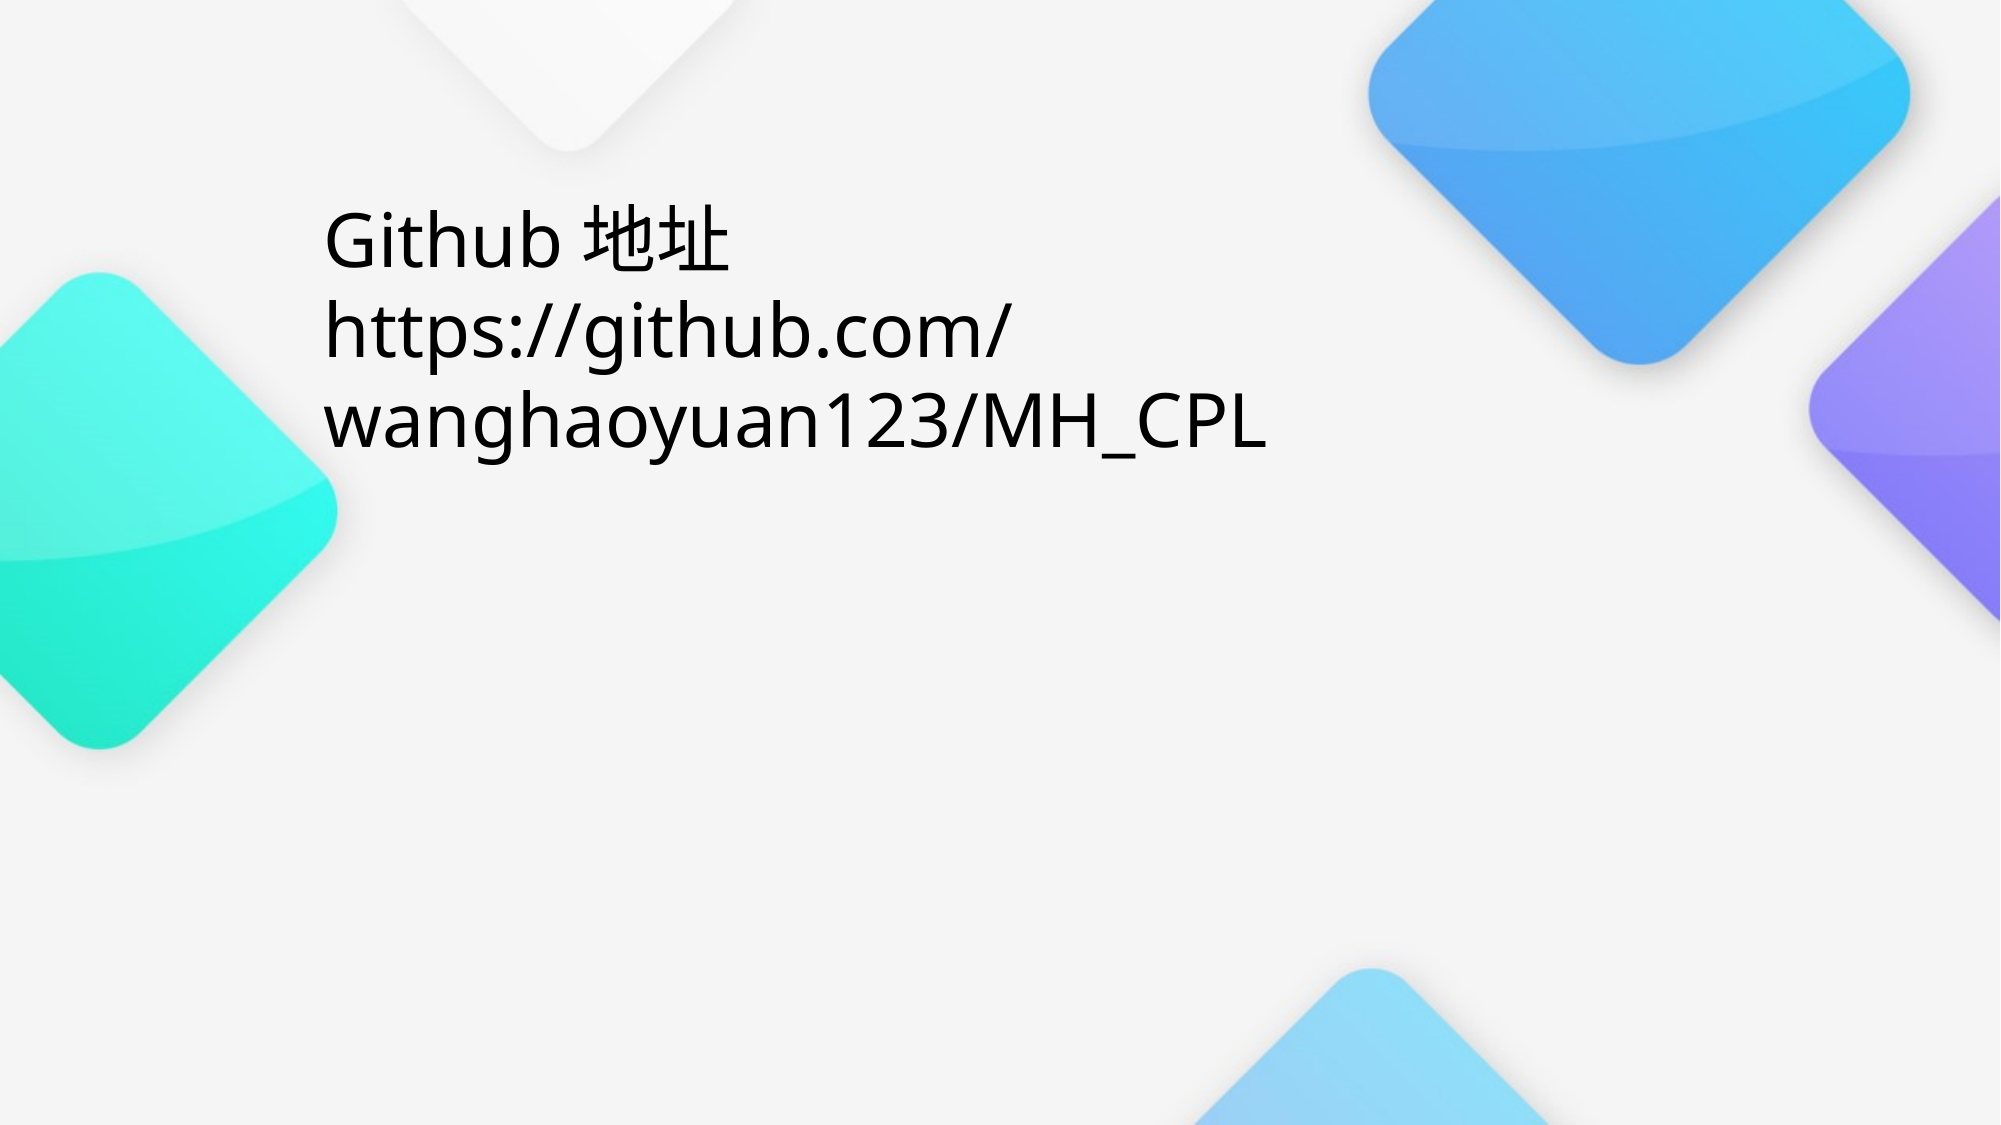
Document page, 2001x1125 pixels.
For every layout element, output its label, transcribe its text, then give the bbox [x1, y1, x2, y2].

picture [0, 0, 2001, 1125]
text_box Github地址 https://github.com/wanghaoyuan123/MH_CPL [309, 185, 1565, 471]
